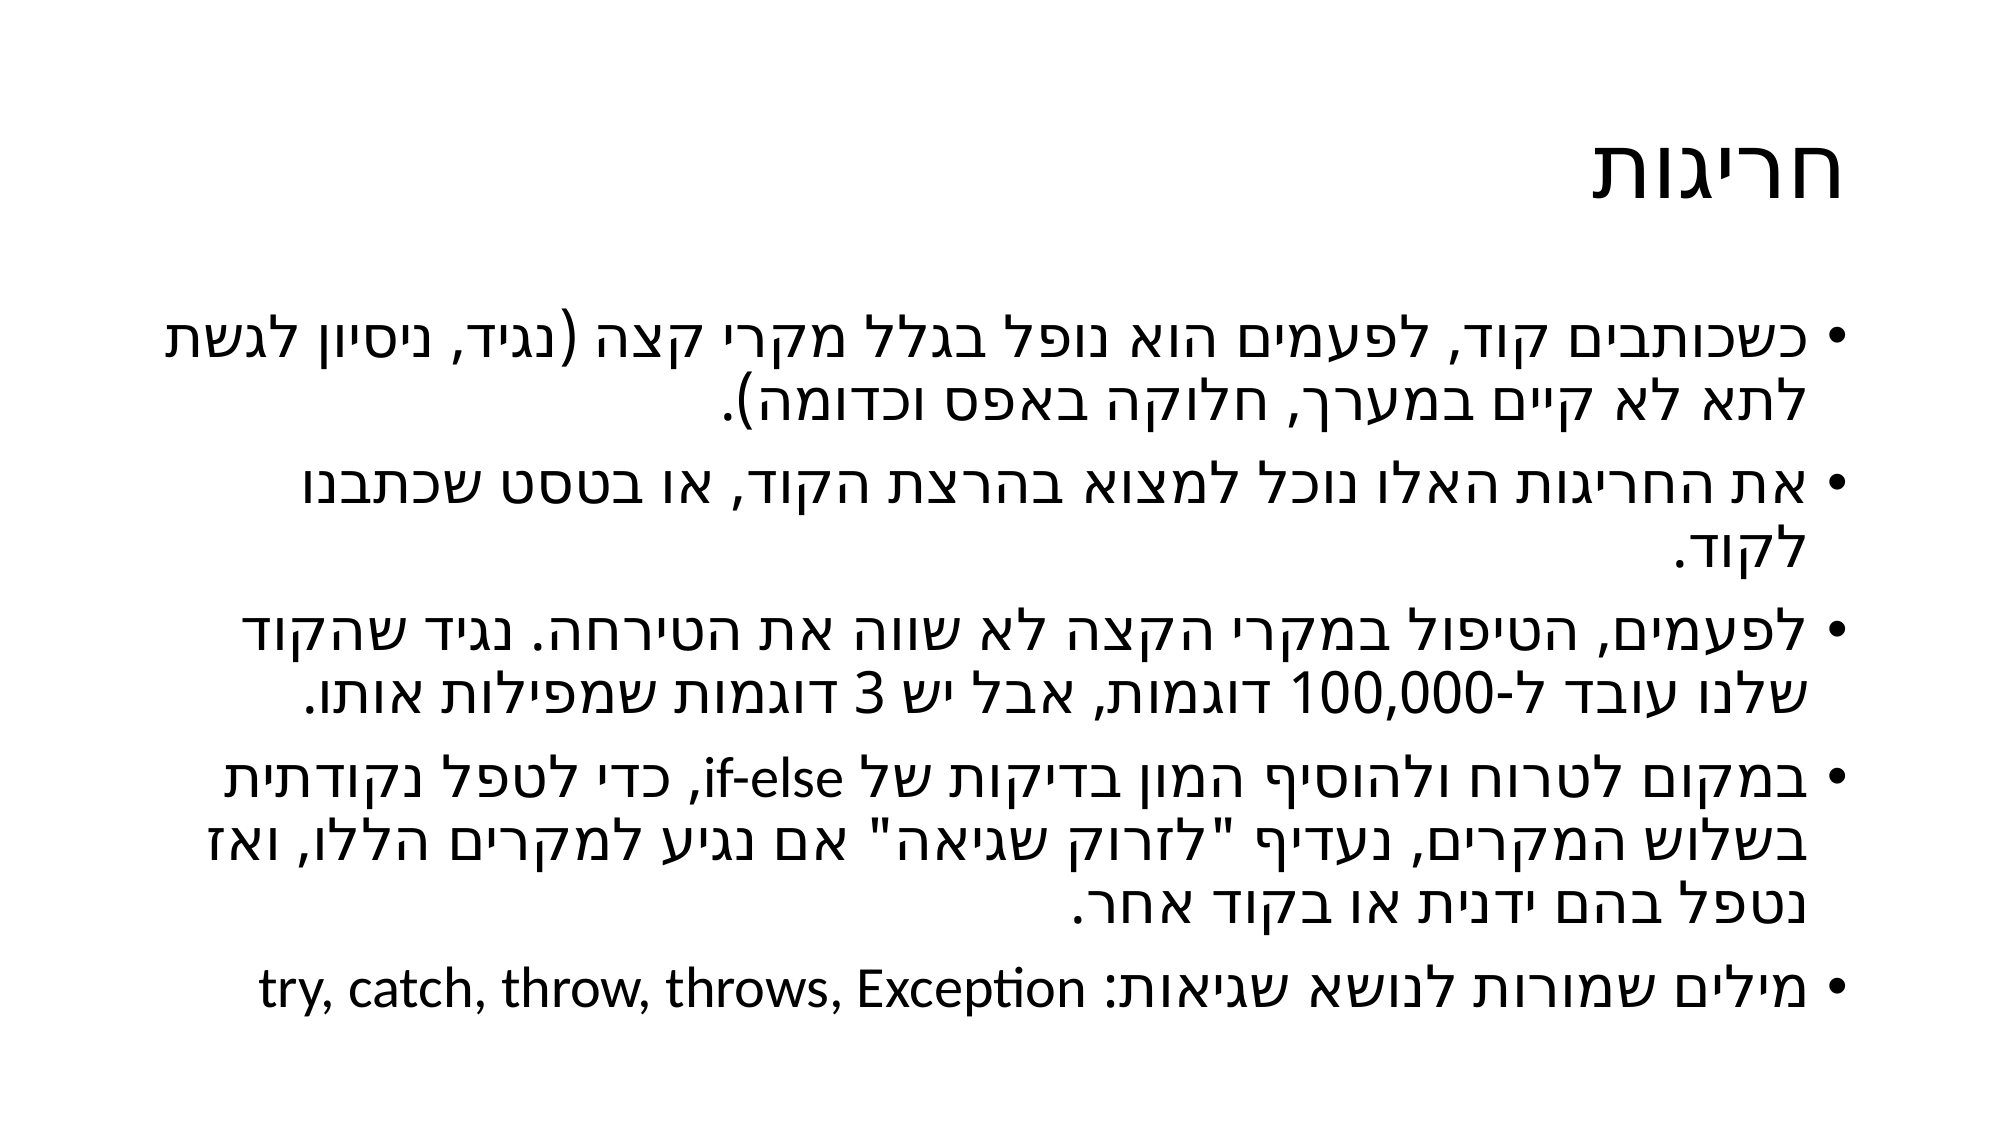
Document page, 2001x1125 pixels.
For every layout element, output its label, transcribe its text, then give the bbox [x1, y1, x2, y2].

list כשכותבים קוד, לפעמים הוא נופל בגלל מקרי קצה (נגיד, ניסיון לגשת לתא לא קיים במערך, חלוקה באפס וכדומה). את החריגות האלו נוכל למצוא בהרצת הקוד, או בטסט שכתבנו לקוד. לפעמים, הטיפול במקרי הקצה לא שווה את הטירחה. נגיד שהקוד שלנו עובד ל-100,000 דוגמות, אבל יש 3 דוגמות שמפילות אותו. במקום לטרוח ולהוסיף המון בדיקות של if-else, כדי לטפל נקודתית בשלוש המקרים, נעדיף "לזרוק שגיאה" אם נגיע למקרים הללו, ואז נטפל בהם ידנית או בקוד אחר. מילים שמורות לנושא שגיאות: try, catch, throw, throws, Exception [137, 299, 1863, 1014]
title חריגות [137, 59, 1863, 278]
